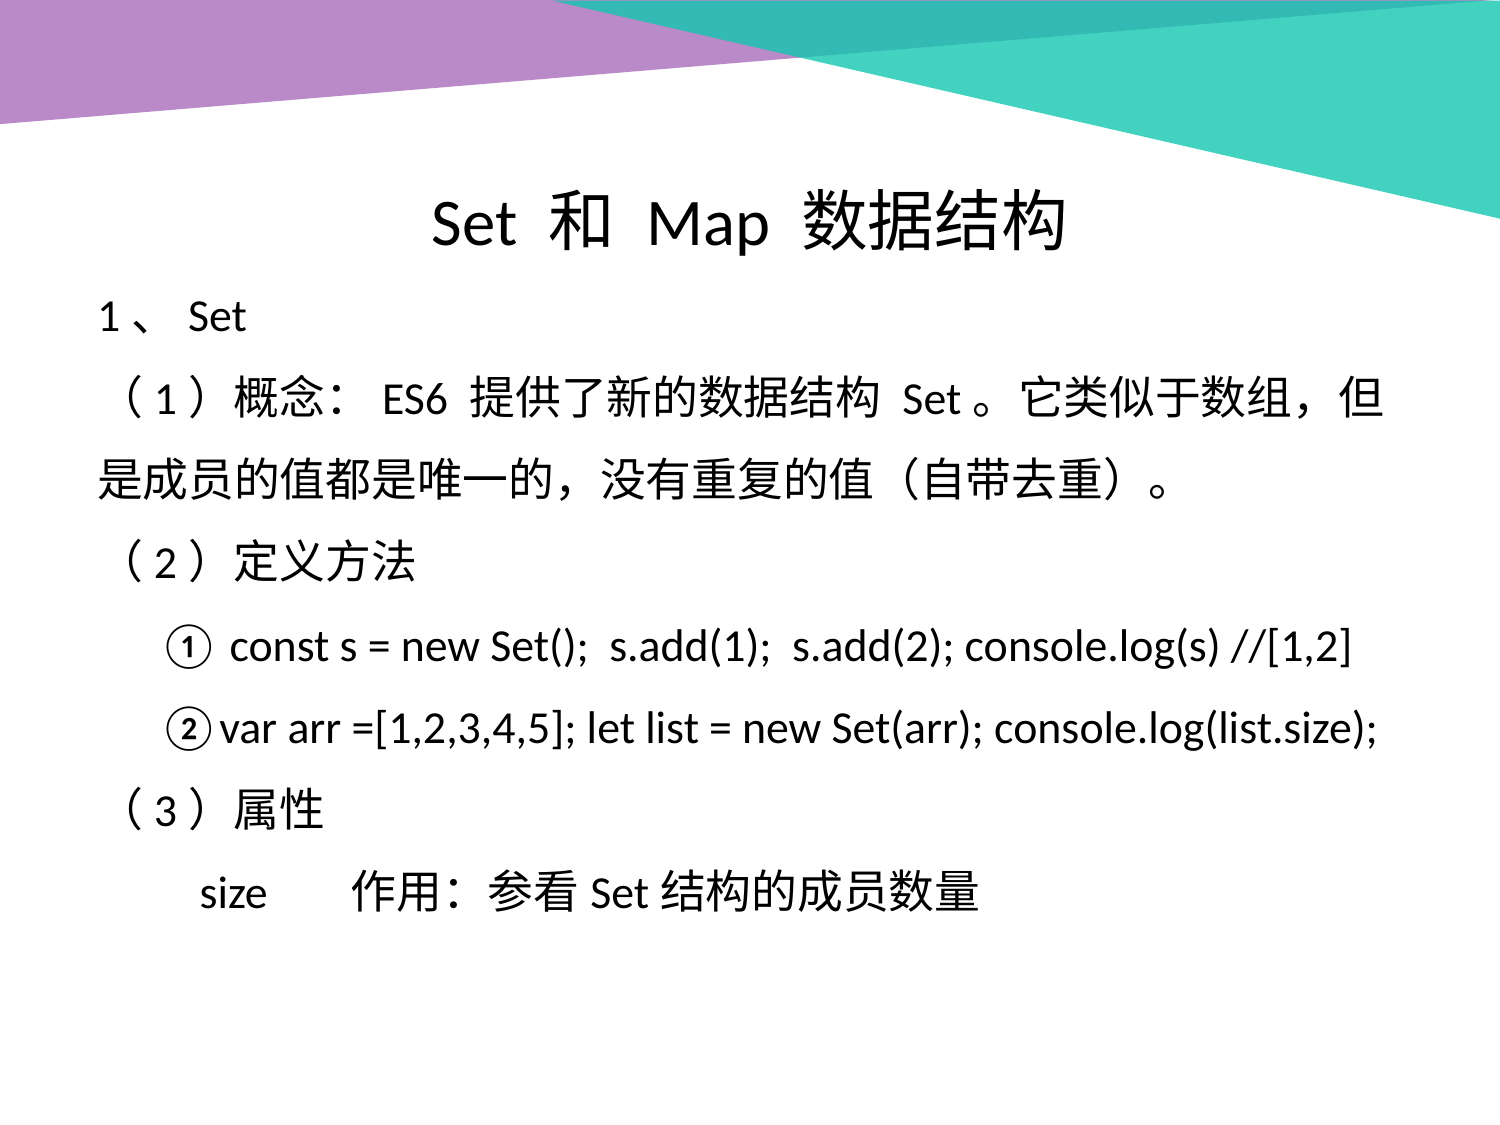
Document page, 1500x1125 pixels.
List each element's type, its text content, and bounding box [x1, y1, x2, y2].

text_box Set 和 Map 数据结构 1、Set （1）概念：ES6 提供了新的数据结构 Set。它类似于数组，但是成员的值都是唯一的，没有重复的值（自带去重）。 （2）定义方法 ① const s = new Set(); s.add(1); s.add(2); console.log(s) //[1,2] ②var arr =[1,2,3,4,5]; let list = new Set(arr); console.log(list.size); （3）属性 size 作用：参看Set结构的成员数量 [82, 130, 1418, 1092]
